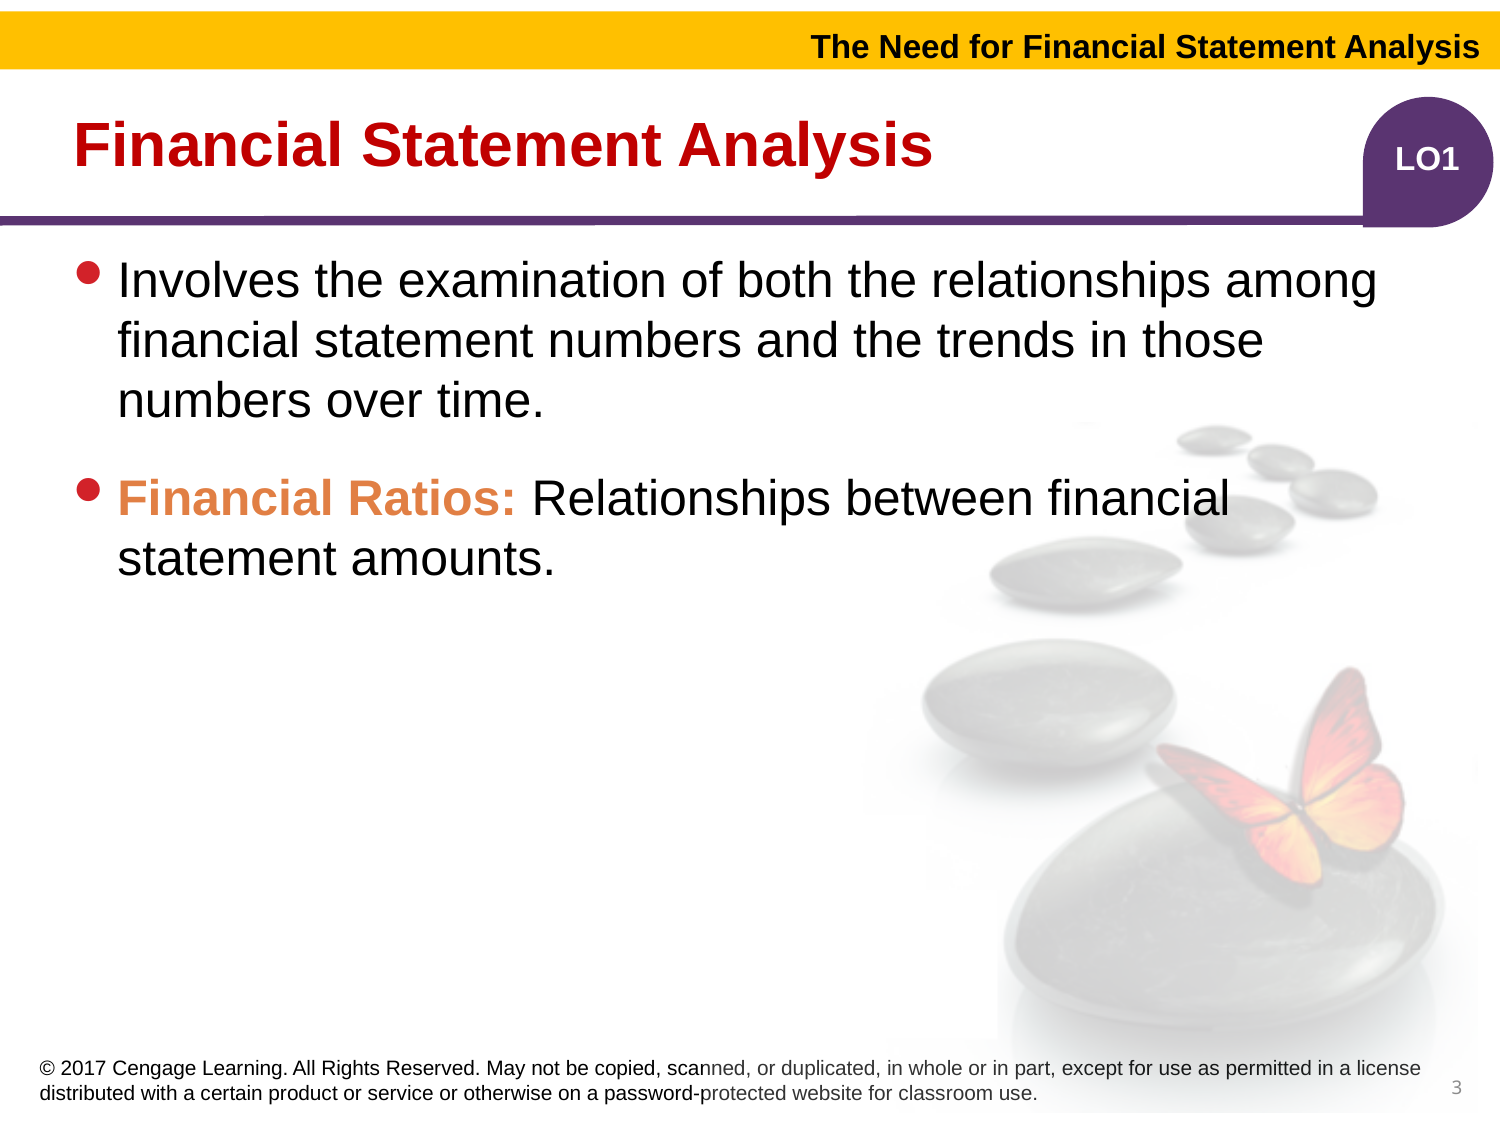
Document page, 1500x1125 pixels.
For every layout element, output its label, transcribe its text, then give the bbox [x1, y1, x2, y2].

picture [914, 1089, 934, 1100]
picture [792, 1089, 807, 1100]
picture [808, 1089, 818, 1100]
picture [953, 1089, 963, 1100]
picture [845, 1087, 851, 1100]
picture [736, 1089, 746, 1100]
picture [1117, 1062, 1123, 1075]
text_box LO1 [1380, 129, 1475, 185]
picture [946, 1089, 952, 1100]
picture [758, 1064, 768, 1075]
picture [757, 1087, 763, 1100]
picture [704, 1089, 711, 1100]
picture [892, 1064, 901, 1075]
picture [924, 1060, 933, 1075]
picture [1074, 1064, 1083, 1075]
picture [976, 1089, 991, 1100]
picture [836, 1064, 847, 1075]
picture [769, 1064, 775, 1075]
picture [782, 1060, 791, 1075]
picture [965, 1089, 975, 1100]
picture [819, 1085, 829, 1100]
picture [764, 1089, 774, 1100]
picture [793, 1064, 802, 1075]
list Involves the examination of both the relationships among financial statement numbers and the trends in those numbers over time. Financial Ratios: Relationships between financial statement amounts. [58, 240, 1439, 1014]
picture [886, 1089, 892, 1100]
picture [776, 1085, 785, 1100]
picture [712, 1064, 721, 1075]
picture [719, 1089, 729, 1100]
title Financial Statement Analysis [58, 90, 1397, 202]
picture [704, 1064, 709, 1075]
picture [936, 1089, 945, 1100]
picture [1062, 1064, 1072, 1075]
picture [831, 1089, 840, 1100]
picture [936, 1064, 946, 1075]
picture [899, 1089, 908, 1100]
picture [1135, 1064, 1139, 1075]
picture [999, 1089, 1008, 1100]
picture [1128, 1060, 1134, 1075]
picture [1038, 1062, 1050, 1075]
text_box The Need for Financial Statement Analysis [795, 17, 1497, 73]
picture [980, 1064, 986, 1075]
picture [1095, 1064, 1105, 1075]
picture [712, 1089, 718, 1100]
picture [723, 1064, 733, 1075]
picture [1015, 1064, 1025, 1079]
picture [1021, 1089, 1031, 1100]
picture [853, 1064, 863, 1075]
picture [908, 1064, 923, 1075]
picture [1026, 1064, 1037, 1075]
slide_number 3 [1139, 1047, 1478, 1108]
picture [846, 1062, 852, 1075]
picture [969, 1064, 979, 1075]
picture [952, 1064, 962, 1075]
picture [734, 1060, 743, 1075]
picture [868, 1085, 874, 1100]
picture [998, 1064, 1007, 1075]
picture [730, 1087, 736, 1100]
picture [875, 1089, 885, 1100]
picture [1106, 1064, 1116, 1079]
picture [805, 1064, 815, 1079]
picture [864, 1060, 873, 1075]
picture [1084, 1064, 1093, 1075]
picture [825, 1064, 834, 1075]
picture [748, 1089, 757, 1100]
picture [1011, 1089, 1020, 1100]
picture [852, 1089, 862, 1100]
